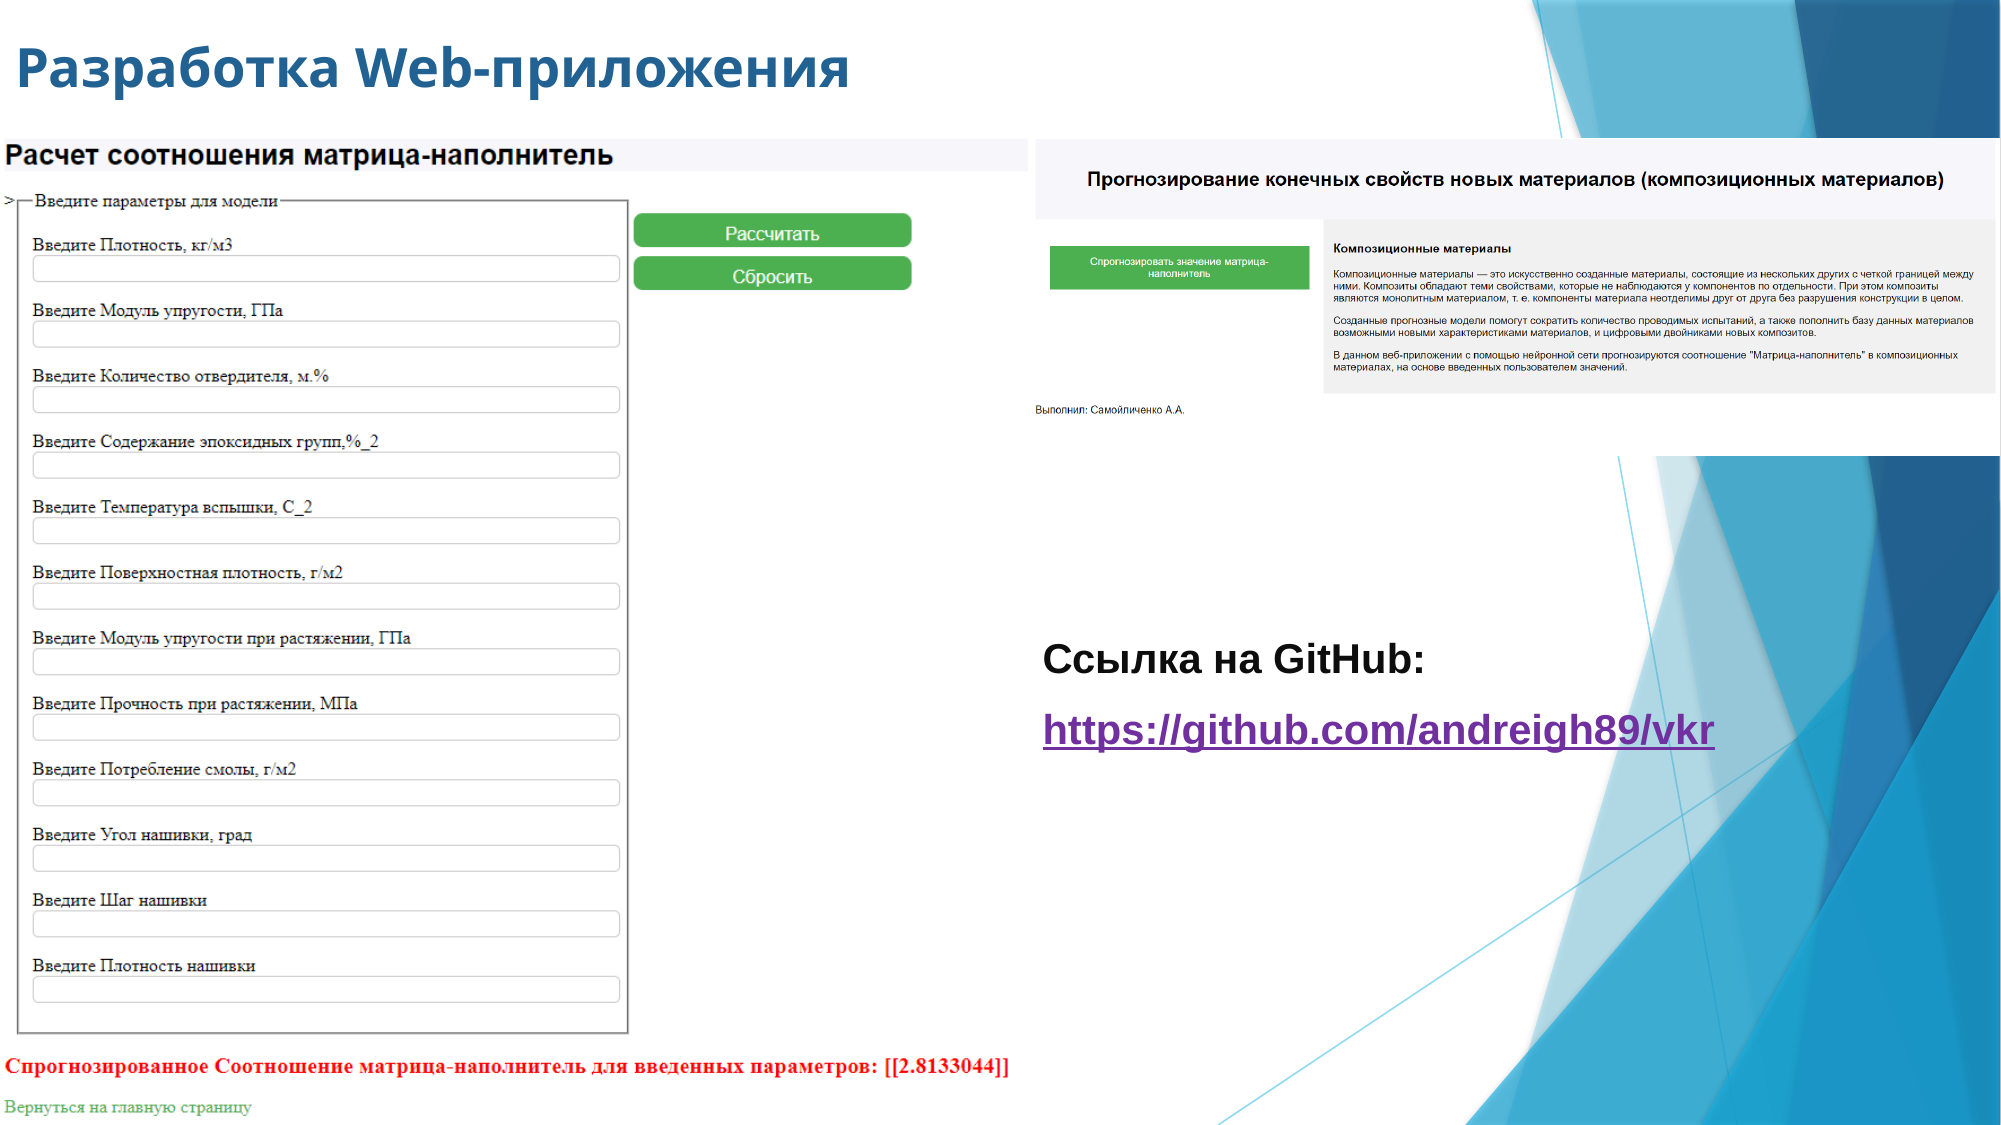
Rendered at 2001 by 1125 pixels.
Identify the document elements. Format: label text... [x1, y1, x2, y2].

list Ссылка на GitHub: https://github.com/andreigh89/vkr [1032, 624, 1922, 845]
picture [1033, 137, 2000, 457]
title Разработка Web-приложения [0, 13, 879, 107]
picture [0, 124, 1028, 1125]
